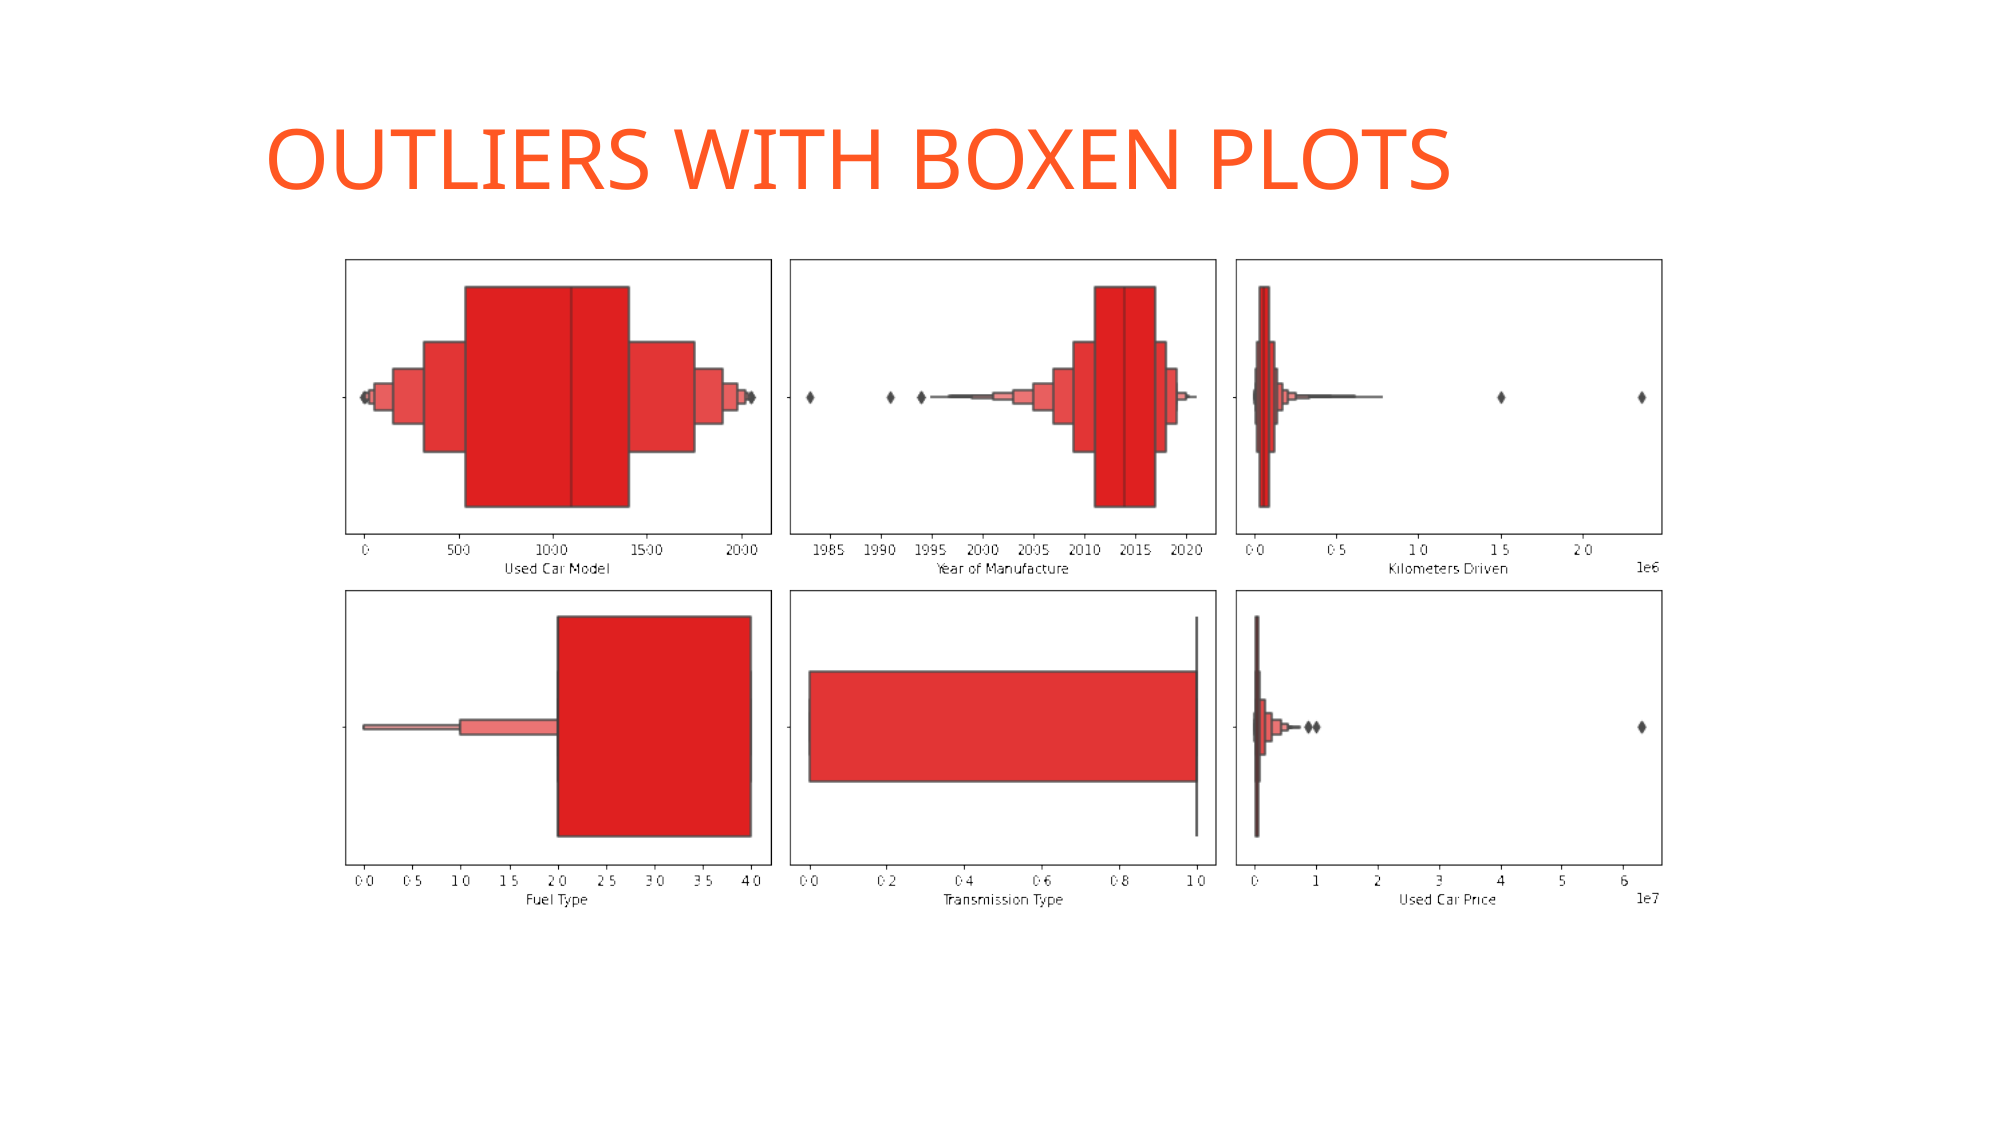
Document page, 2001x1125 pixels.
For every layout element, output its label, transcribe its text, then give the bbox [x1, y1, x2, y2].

title OUTLIERS WITH BOXEN PLOTS [249, 12, 1749, 216]
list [321, 243, 1679, 926]
